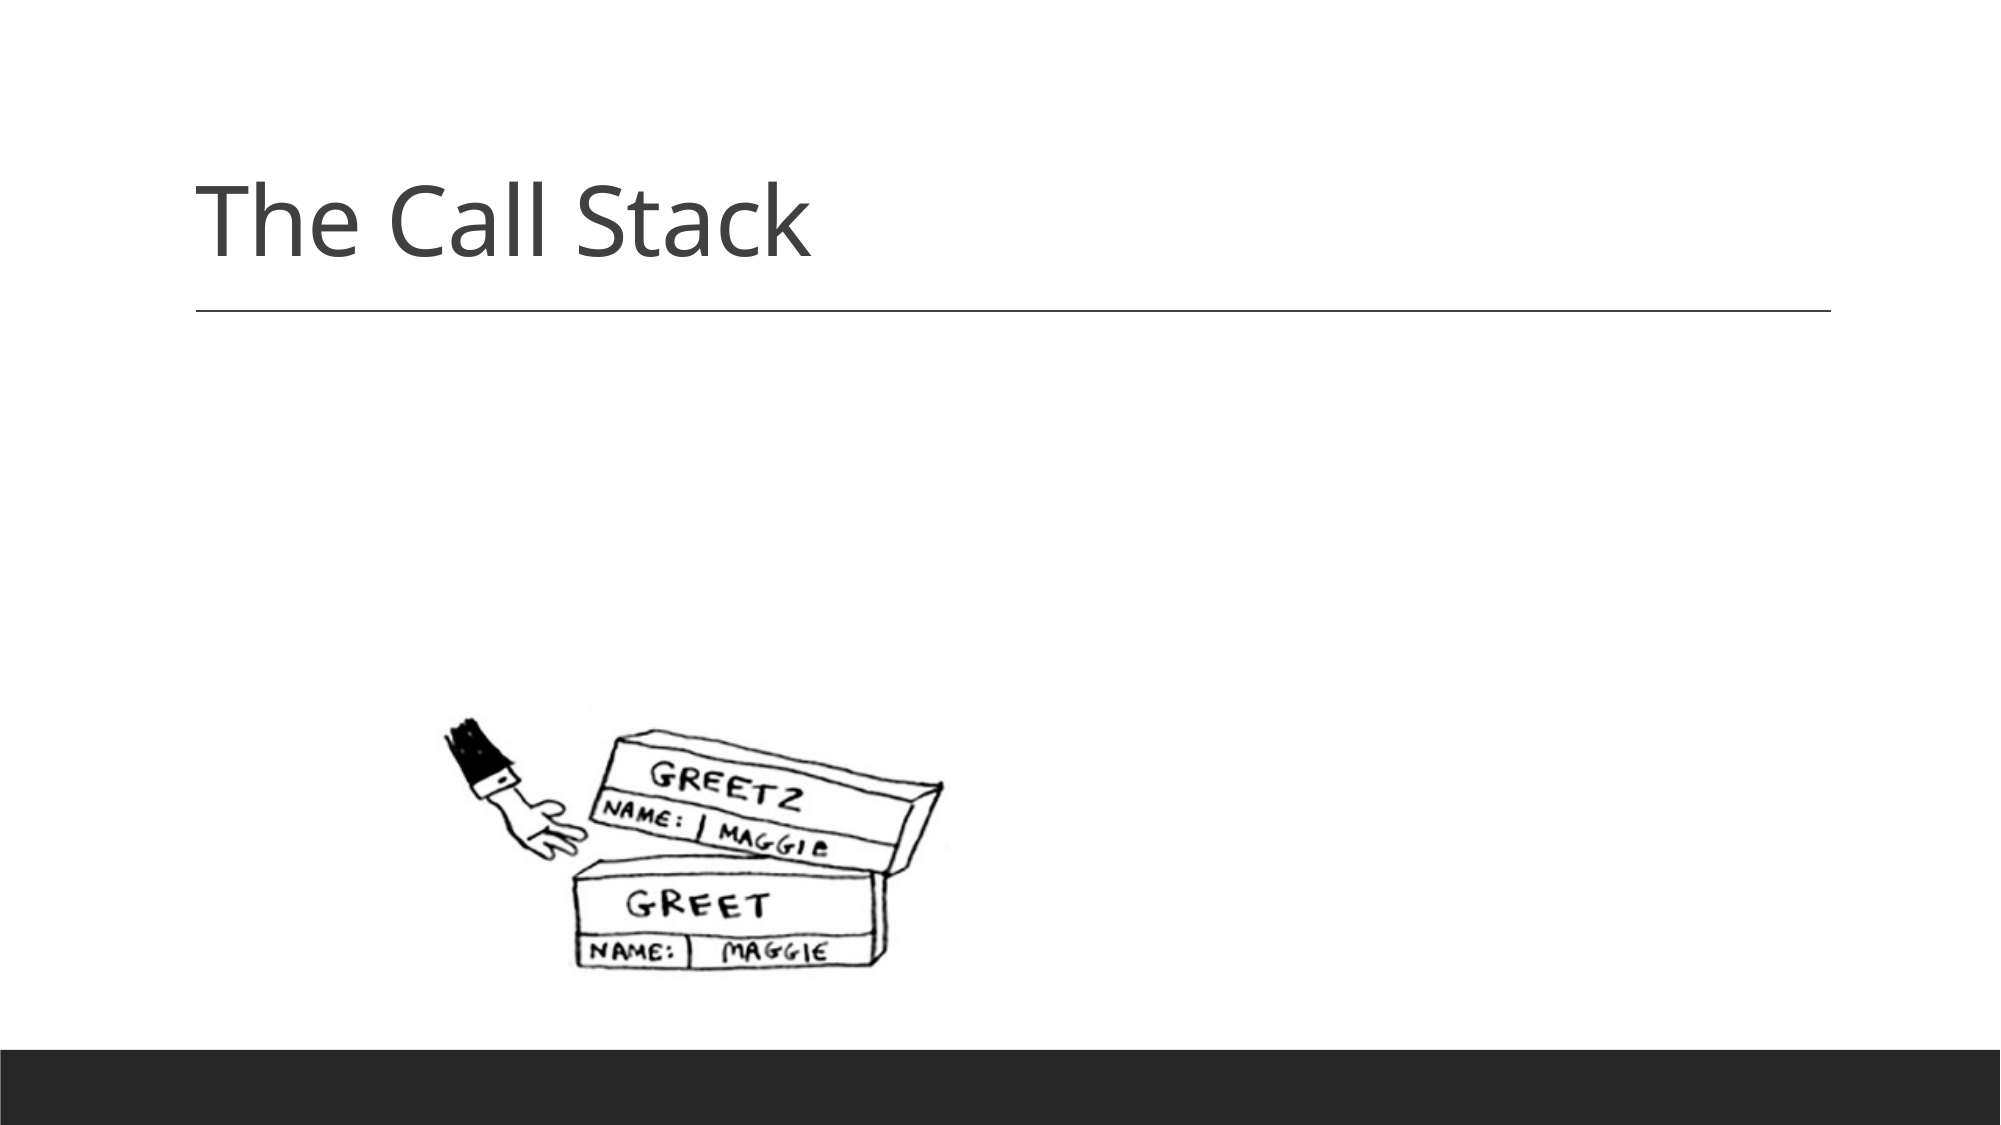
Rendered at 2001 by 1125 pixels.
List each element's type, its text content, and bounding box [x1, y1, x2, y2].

picture [437, 702, 953, 984]
title The Call Stack [180, 47, 1830, 285]
